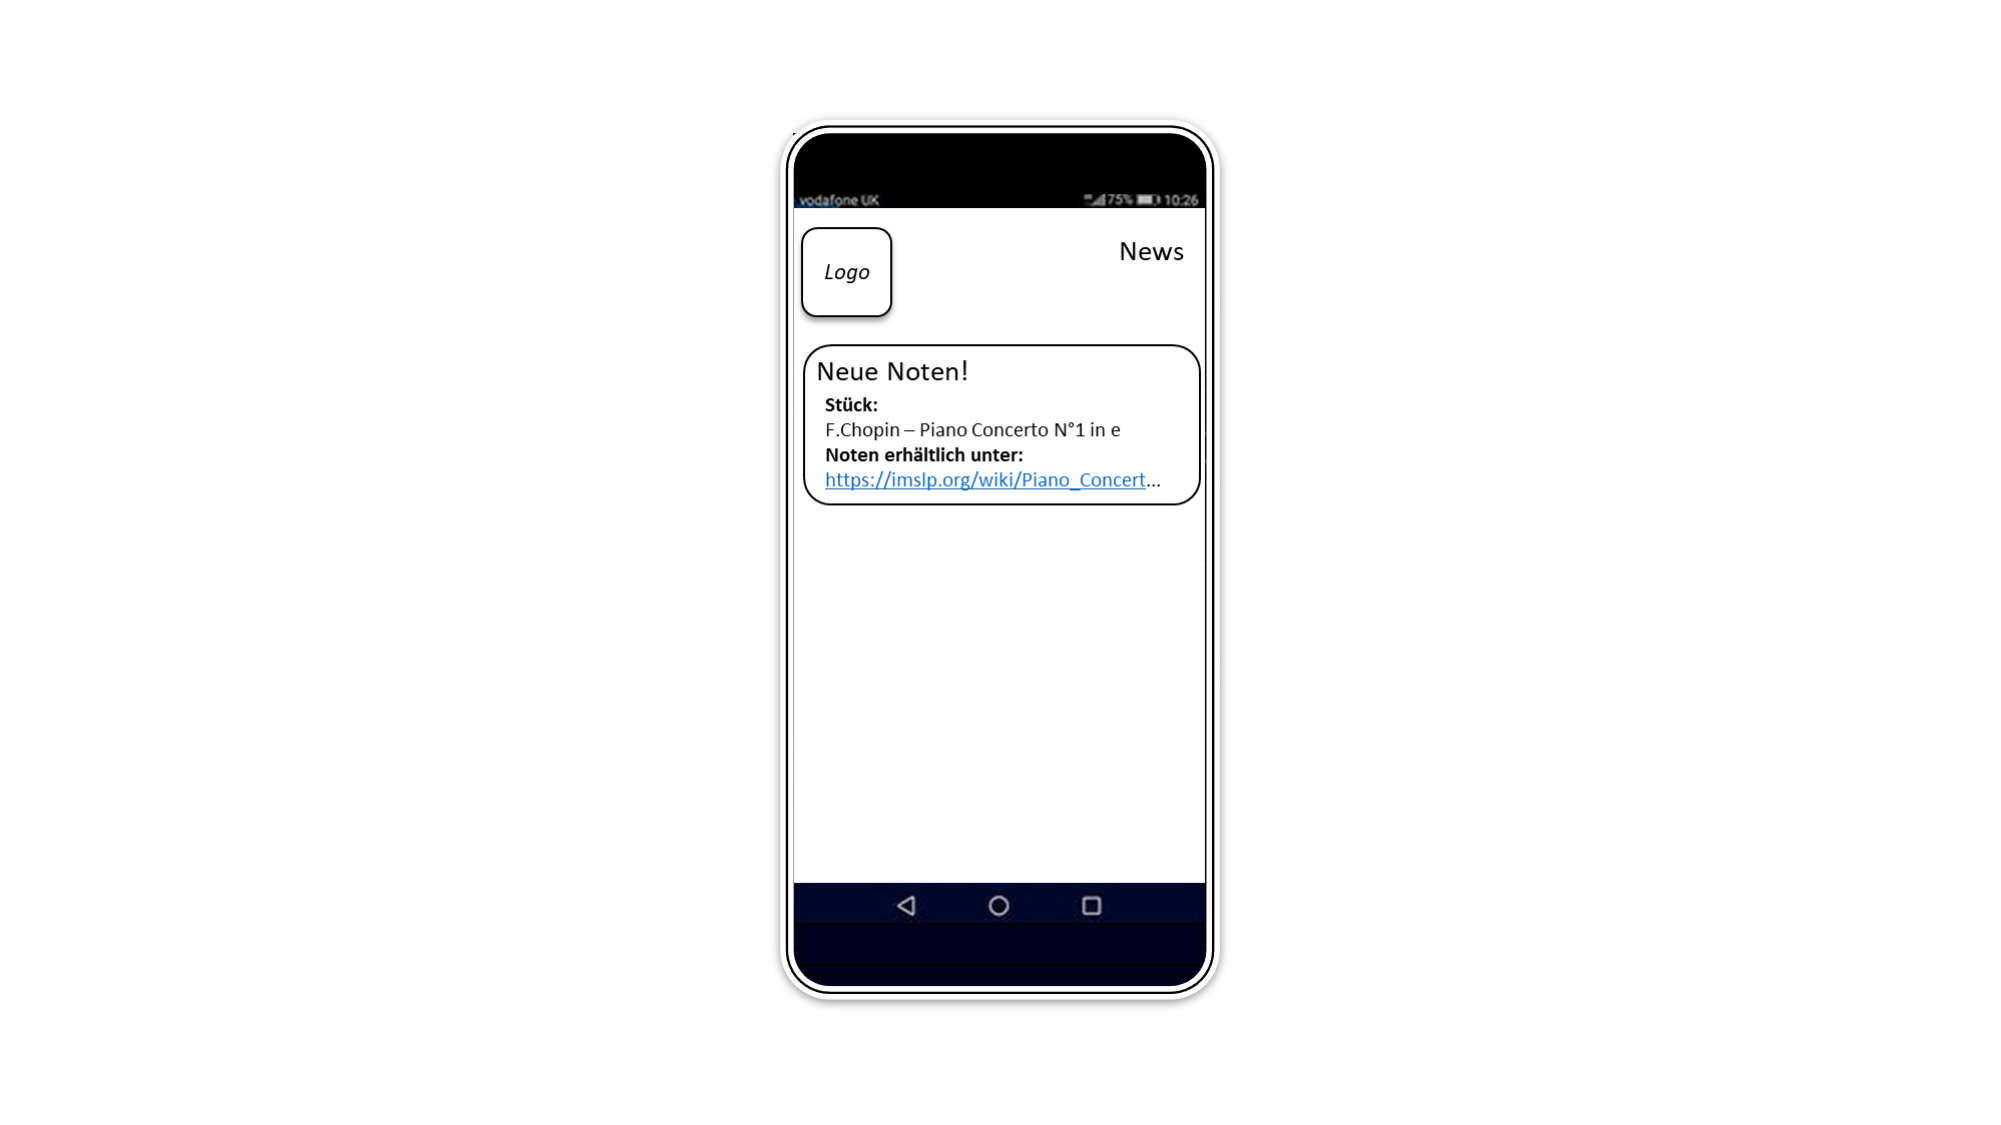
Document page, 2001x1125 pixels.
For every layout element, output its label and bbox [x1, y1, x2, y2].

picture [764, 106, 1236, 1019]
